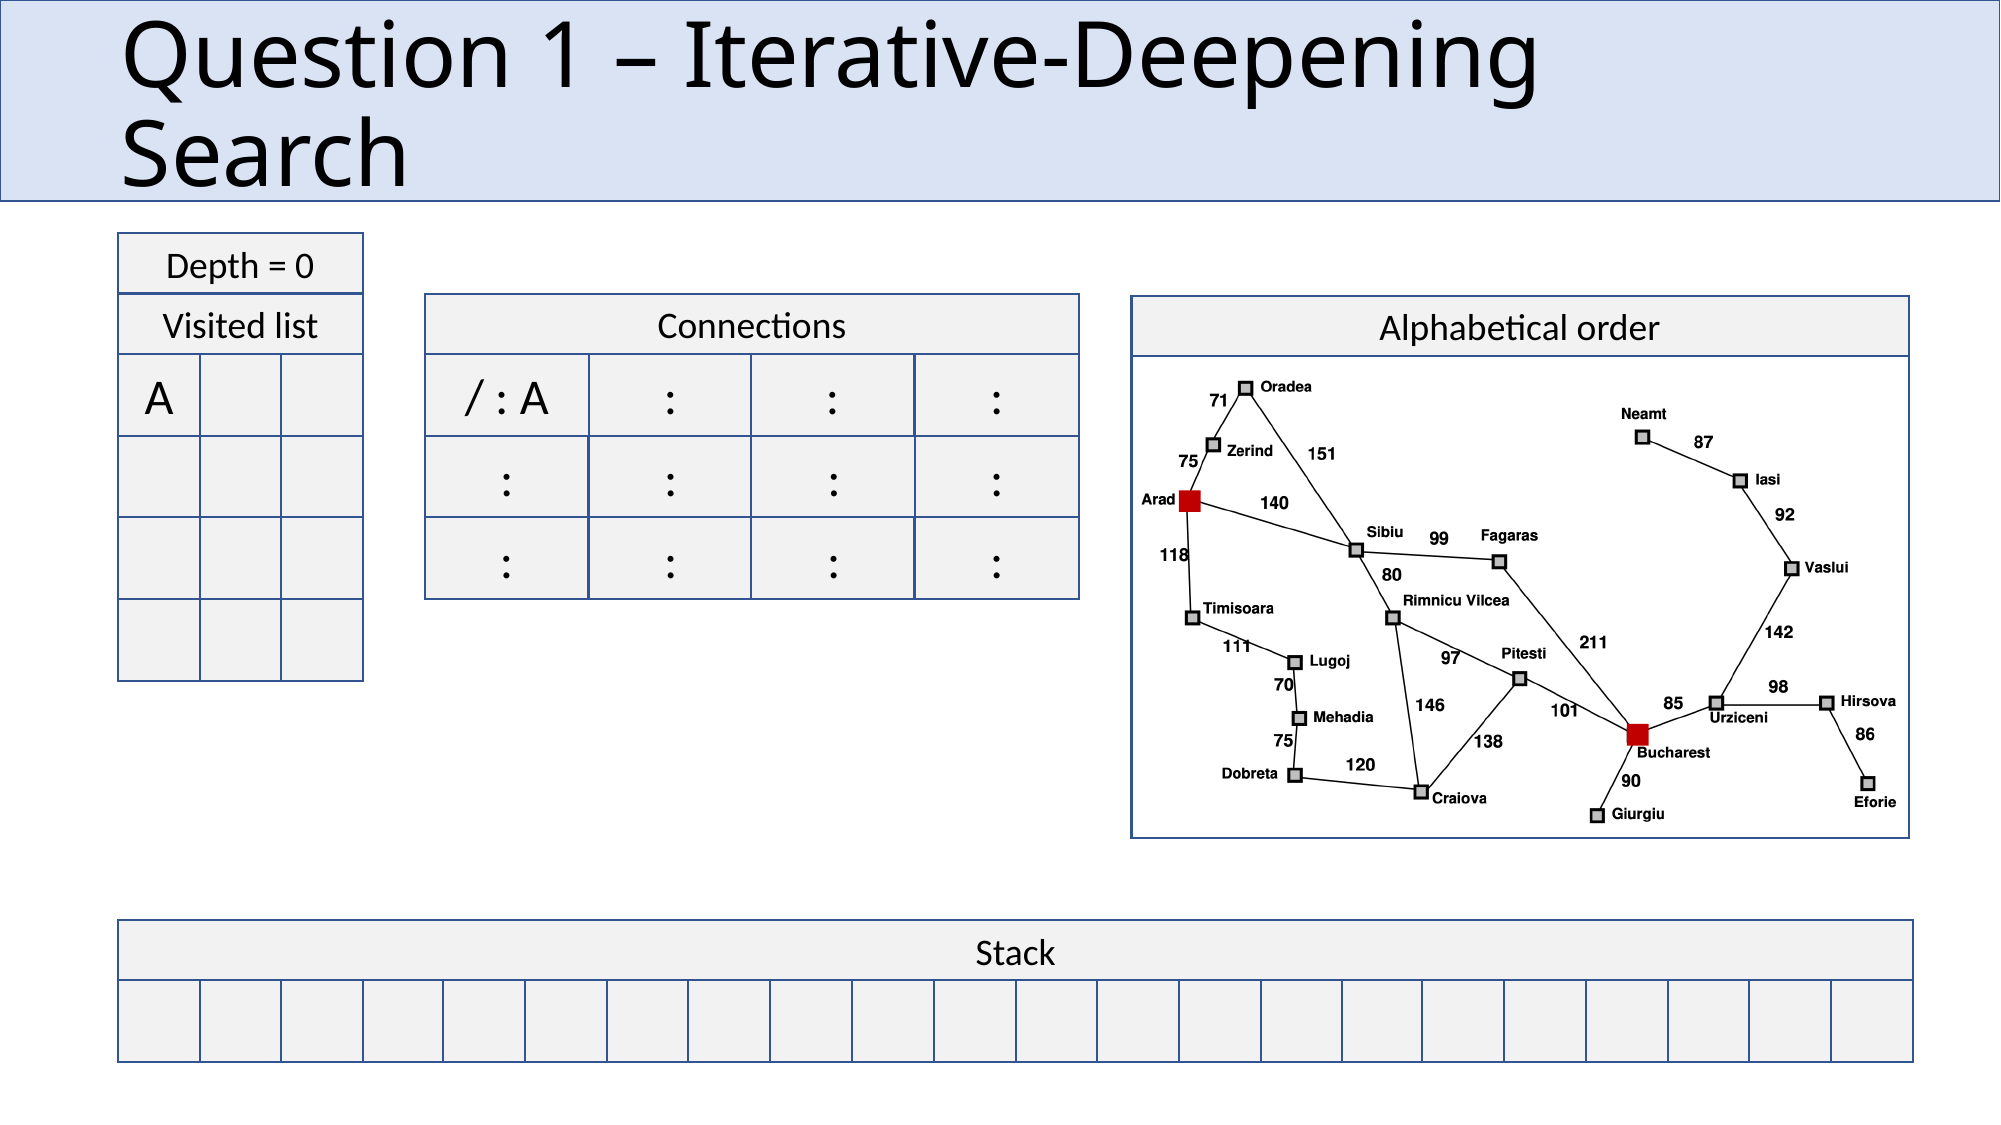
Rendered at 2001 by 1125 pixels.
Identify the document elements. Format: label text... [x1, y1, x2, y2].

text_box / : A [424, 353, 588, 435]
text_box [280, 981, 362, 1063]
text_box Stack [117, 919, 1914, 981]
text_box [117, 981, 199, 1063]
text_box [1831, 0, 2000, 202]
text_box A [117, 353, 199, 435]
text_box [199, 516, 280, 598]
text_box [687, 981, 769, 1063]
text_box [1421, 981, 1503, 1063]
text_box [1830, 981, 1914, 1063]
text_box [117, 435, 199, 516]
text_box [442, 981, 524, 1063]
text_box : [750, 353, 914, 435]
text_box [769, 981, 851, 1063]
text_box [362, 981, 442, 1063]
text_box Alphabetical order [1130, 295, 1910, 355]
text_box [1585, 981, 1667, 1063]
text_box : [914, 435, 1080, 516]
text_box [0, 0, 105, 202]
text_box : [424, 435, 588, 516]
text_box [280, 598, 364, 682]
text_box [1178, 981, 1260, 1063]
text_box [1130, 355, 1910, 839]
text_box Visited list [117, 295, 364, 353]
title Question 1 – Iterative-Deepening Search [105, 0, 1831, 217]
text_box [1178, 489, 1202, 513]
text_box [933, 981, 1015, 1063]
text_box [280, 516, 364, 598]
text_box [199, 435, 280, 516]
text_box [606, 981, 687, 1063]
text_box : [588, 435, 750, 516]
text_box [524, 981, 606, 1063]
text_box [117, 516, 199, 598]
text_box [1096, 981, 1178, 1063]
text_box [1667, 981, 1748, 1063]
text_box : [750, 435, 914, 516]
text_box [117, 598, 199, 682]
text_box Depth = 0 [117, 232, 364, 295]
text_box [280, 435, 364, 516]
text_box : [750, 516, 913, 600]
text_box : [588, 516, 750, 600]
text_box Connections [424, 293, 1080, 353]
text_box [851, 981, 933, 1063]
text_box : [424, 516, 588, 600]
text_box [1260, 981, 1341, 1063]
text_box [1503, 981, 1585, 1063]
text_box [199, 353, 280, 435]
text_box [280, 353, 364, 435]
text_box : [914, 353, 1080, 435]
text_box [199, 981, 280, 1063]
text_box [1341, 981, 1421, 1063]
text_box [1748, 981, 1830, 1063]
text_box : [913, 516, 1080, 600]
text_box [199, 598, 280, 682]
text_box [1626, 723, 1650, 747]
text_box [1015, 981, 1096, 1063]
text_box : [588, 353, 750, 435]
